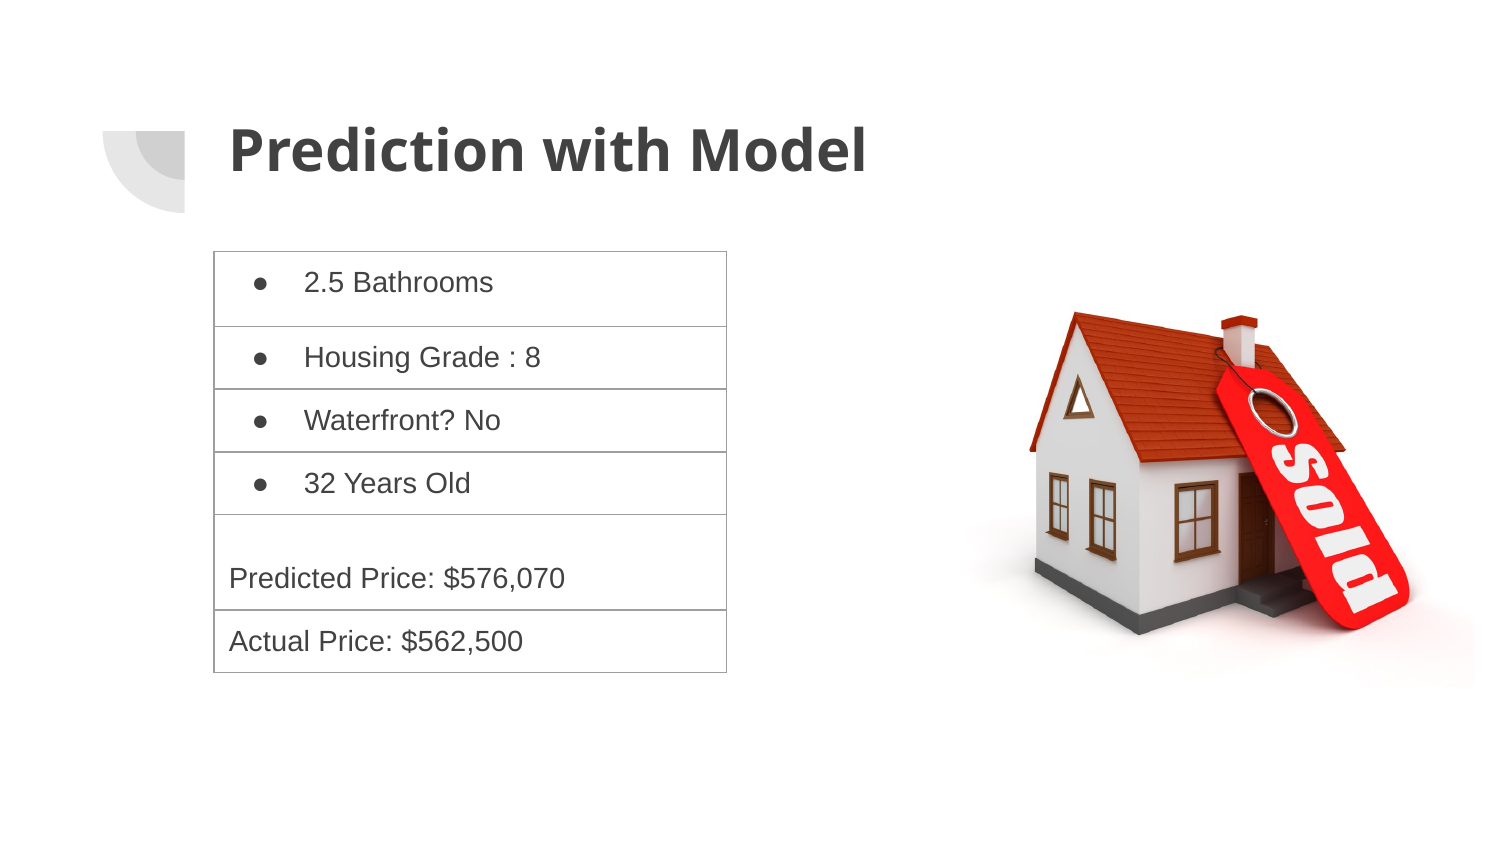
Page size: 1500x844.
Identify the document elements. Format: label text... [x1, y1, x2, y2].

table_cell 32 Years Old [215, 453, 726, 514]
table_cell Predicted Price: $576,070 [215, 515, 726, 609]
picture [942, 286, 1476, 687]
table_header 2.5 Bathrooms [215, 252, 726, 326]
title Prediction with Model [213, 98, 1368, 263]
table_cell Actual Price: $562,500 [215, 611, 726, 672]
table_cell Waterfront? No [215, 390, 726, 451]
table_cell Housing Grade : 8 [215, 327, 726, 388]
